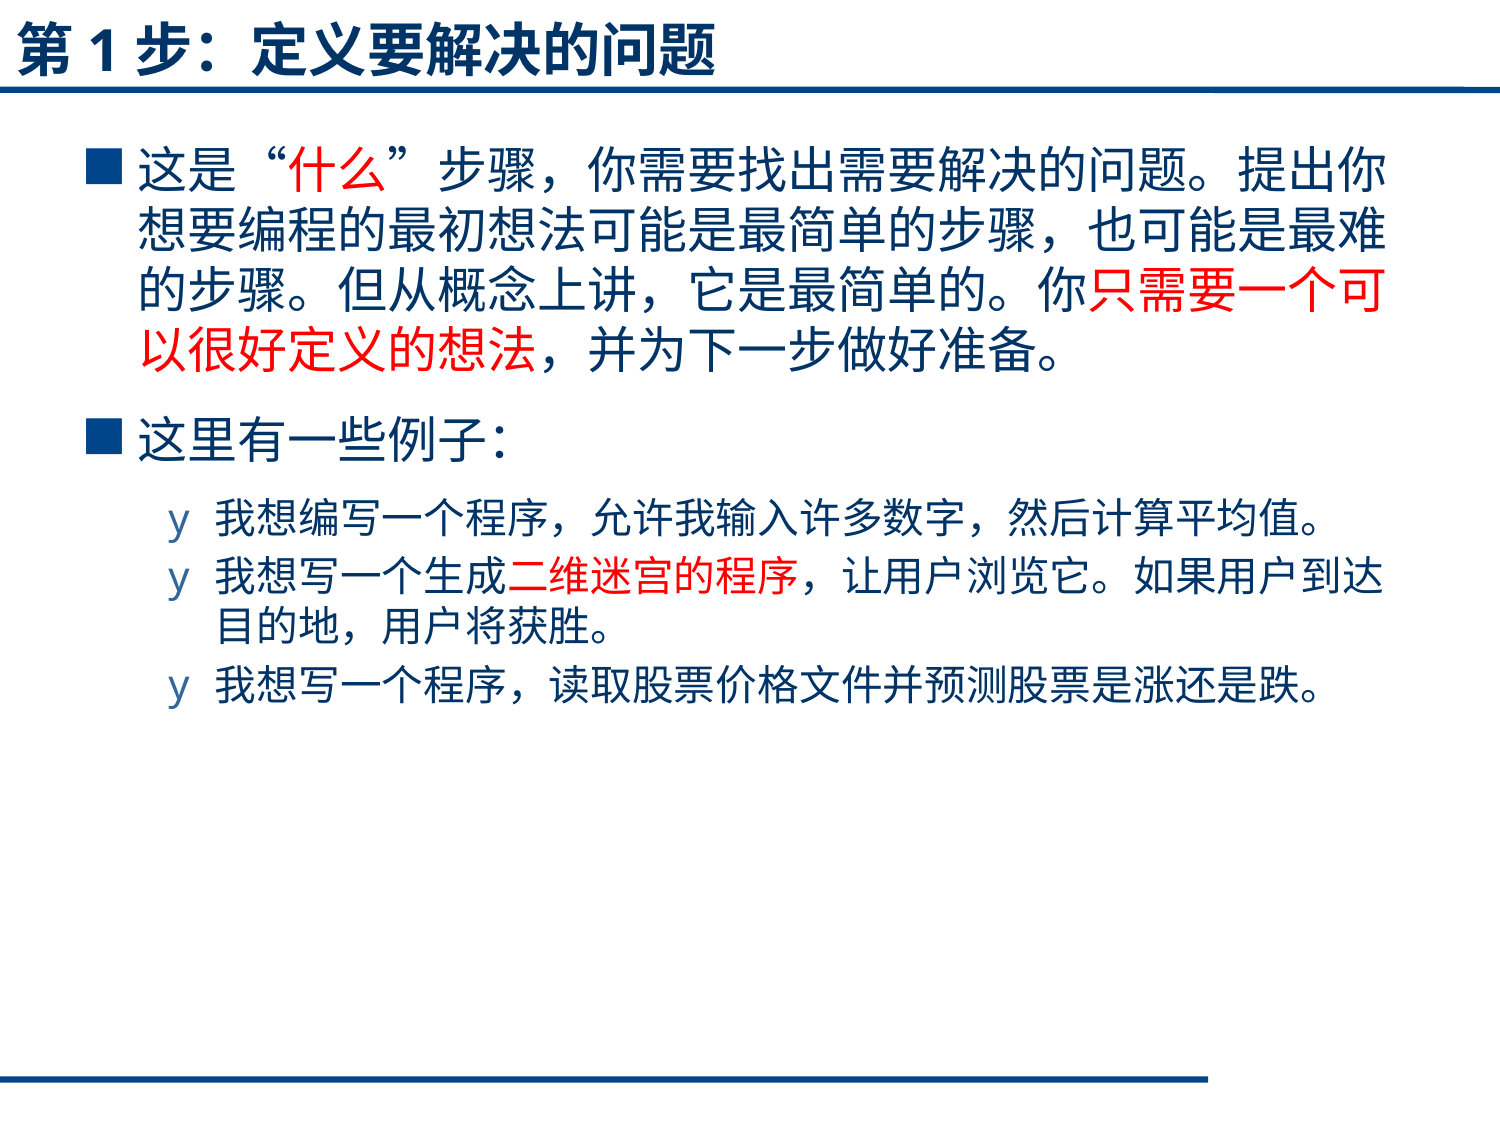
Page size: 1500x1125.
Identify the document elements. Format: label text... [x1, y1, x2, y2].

list 这是“什么”步骤，你需要找出需要解决的问题。提出你想要编程的最初想法可能是最简单的步骤，也可能是最难的步骤。但从概念上讲，它是最简单的。你只需要一个可以很好定义的想法，并为下一步做好准备。 这里有一些例子： 我想编写一个程序，允许我输入许多数字，然后计算平均值。 我想写一个生成二维迷宫的程序，让用户浏览它。如果用户到达目的地，用户将获胜。 我想写一个程序，读取股票价格文件并预测股票是涨还是跌。 [75, 130, 1425, 1040]
title 第1步：定义要解决的问题 [0, 0, 1500, 97]
